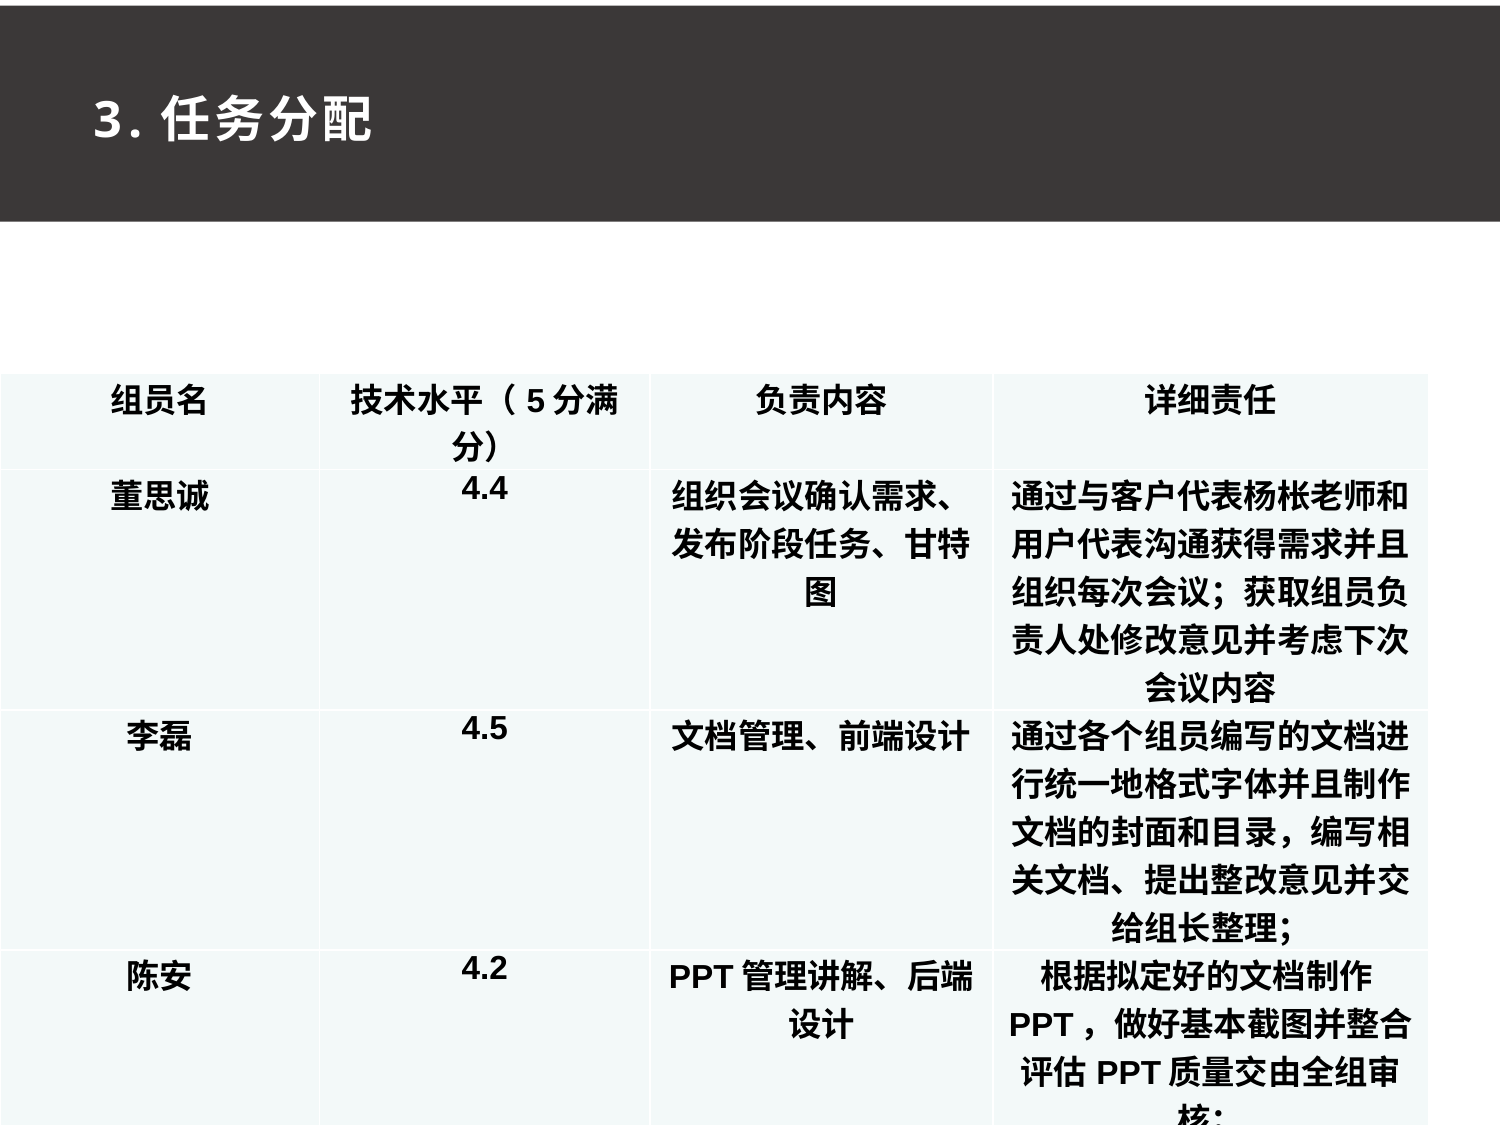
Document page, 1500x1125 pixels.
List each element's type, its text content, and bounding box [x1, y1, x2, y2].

table_cell 文档管理、前端设计 [651, 711, 992, 949]
table_cell 4.2 [320, 951, 649, 1125]
table_cell 4.4 [320, 470, 649, 709]
table_cell 陈安 [1, 951, 319, 1125]
table_header 详细责任 [994, 374, 1428, 469]
table_cell 通过各个组员编写的文档进行统一地格式字体并且制作文档的封面和目录，编写相关文档、提出整改意见并交给组长整理； [994, 711, 1428, 949]
table_header 负责内容 [651, 374, 992, 469]
text_box [0, 5, 1500, 223]
table_cell 李磊 [1, 711, 319, 949]
table_cell PPT管理讲解、后端设计 [651, 951, 992, 1125]
table_cell 组织会议确认需求、发布阶段任务、甘特图 [651, 470, 992, 709]
table_header 技术水平（5分满分） [320, 374, 649, 469]
table_cell 4.5 [320, 711, 649, 949]
table_header 组员名 [1, 374, 319, 469]
text_box 3.任务分配 [76, 81, 1446, 161]
table_cell 董思诚 [1, 470, 319, 709]
table_cell 通过与客户代表杨枨老师和用户代表沟通获得需求并且组织每次会议；获取组员负责人处修改意见并考虑下次会议内容 [994, 470, 1428, 709]
table_cell 根据拟定好的文档制作PPT，做好基本截图并整合评估PPT质量交由全组审核； [994, 951, 1428, 1125]
